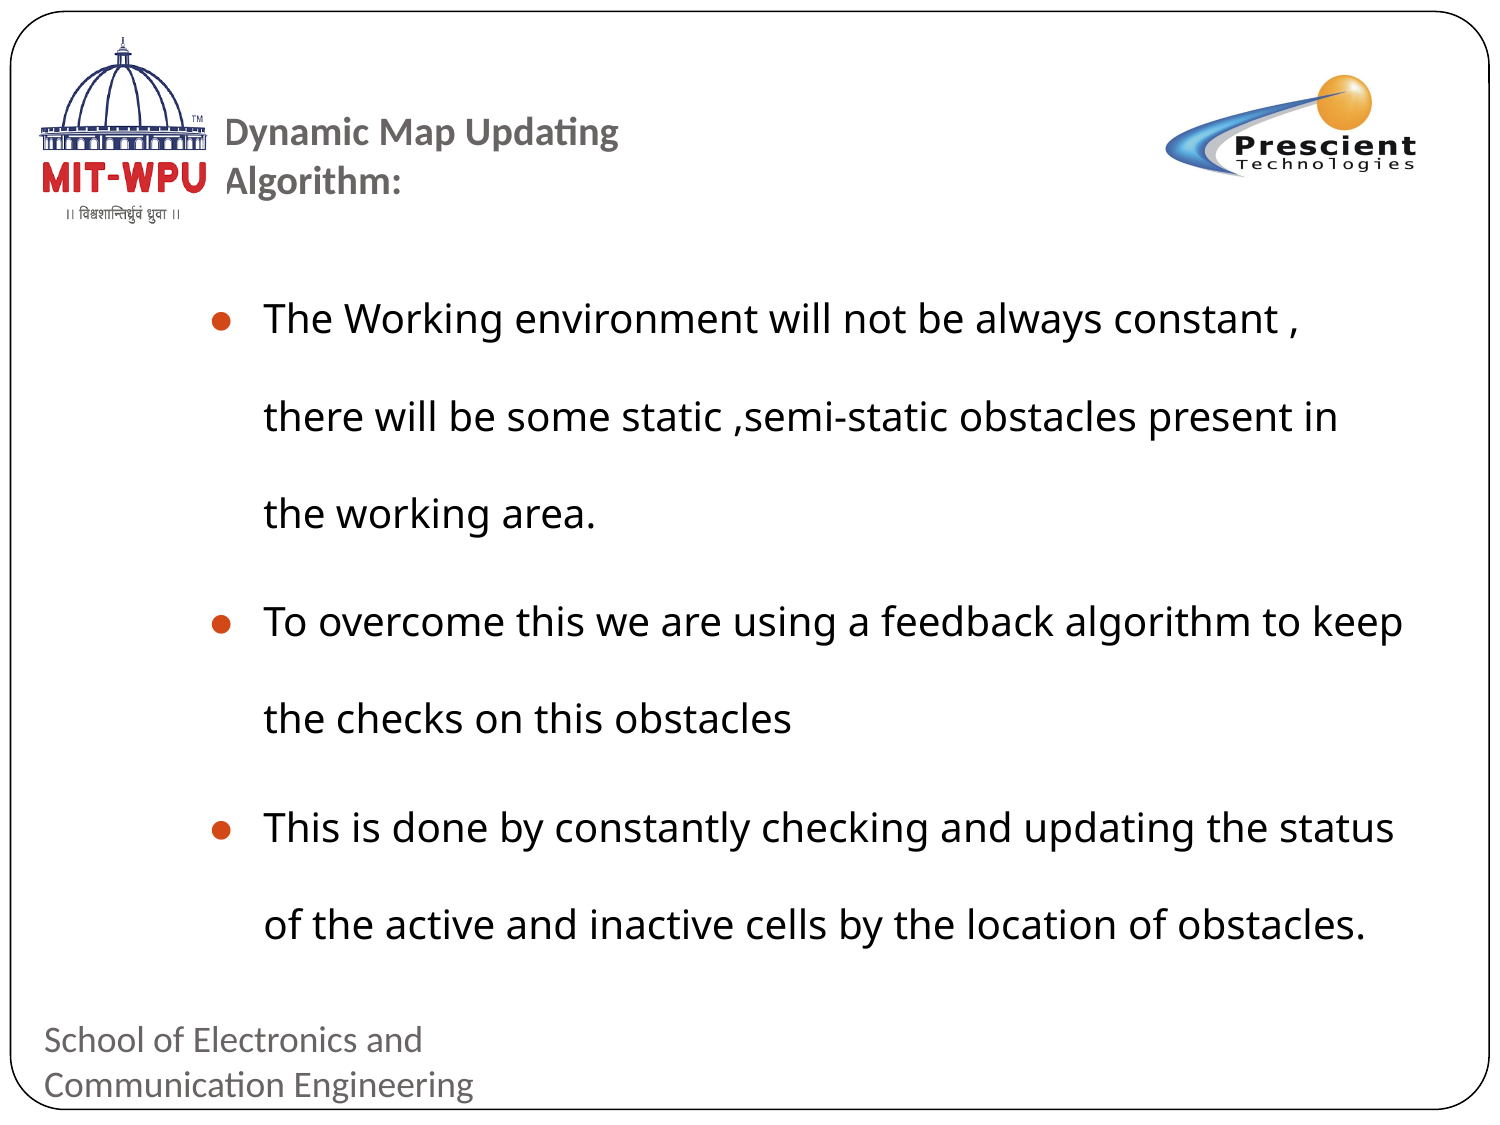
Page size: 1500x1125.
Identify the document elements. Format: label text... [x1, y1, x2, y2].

list The Working environment will not be always constant , there will be some static ,semi-static obstacles present in the working area. To overcome this we are using a feedback algorithm to keep the checks on this obstacles This is done by constantly checking and updating the status of the active and inactive cells by the location of obstacles. [150, 237, 1425, 988]
picture [1152, 47, 1442, 192]
footer School of Electronics and Communication Engineering [29, 1012, 664, 1107]
title Dynamic Map Updating Algorithm: [230, 96, 1407, 218]
picture [38, 37, 227, 226]
